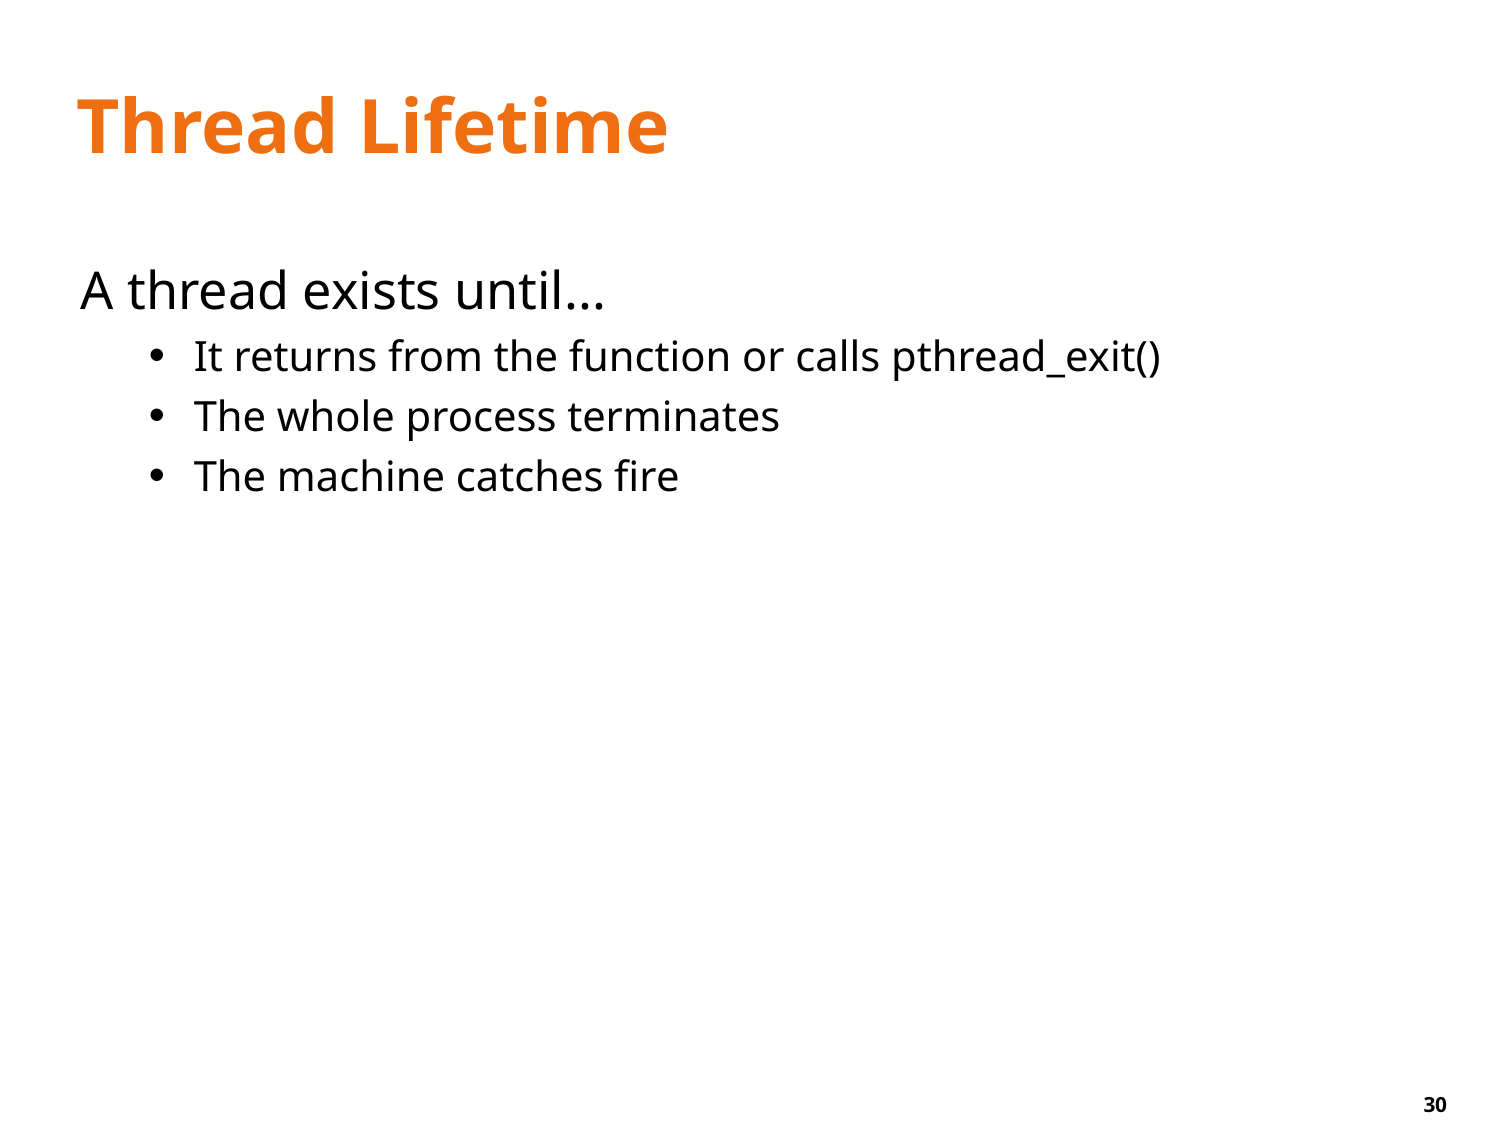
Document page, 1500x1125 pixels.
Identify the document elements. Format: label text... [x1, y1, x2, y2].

title Thread Lifetime [61, 60, 1438, 187]
list A thread exists until... It returns from the function or calls pthread_exit() The whole process terminates The machine catches fire [61, 249, 1438, 1063]
